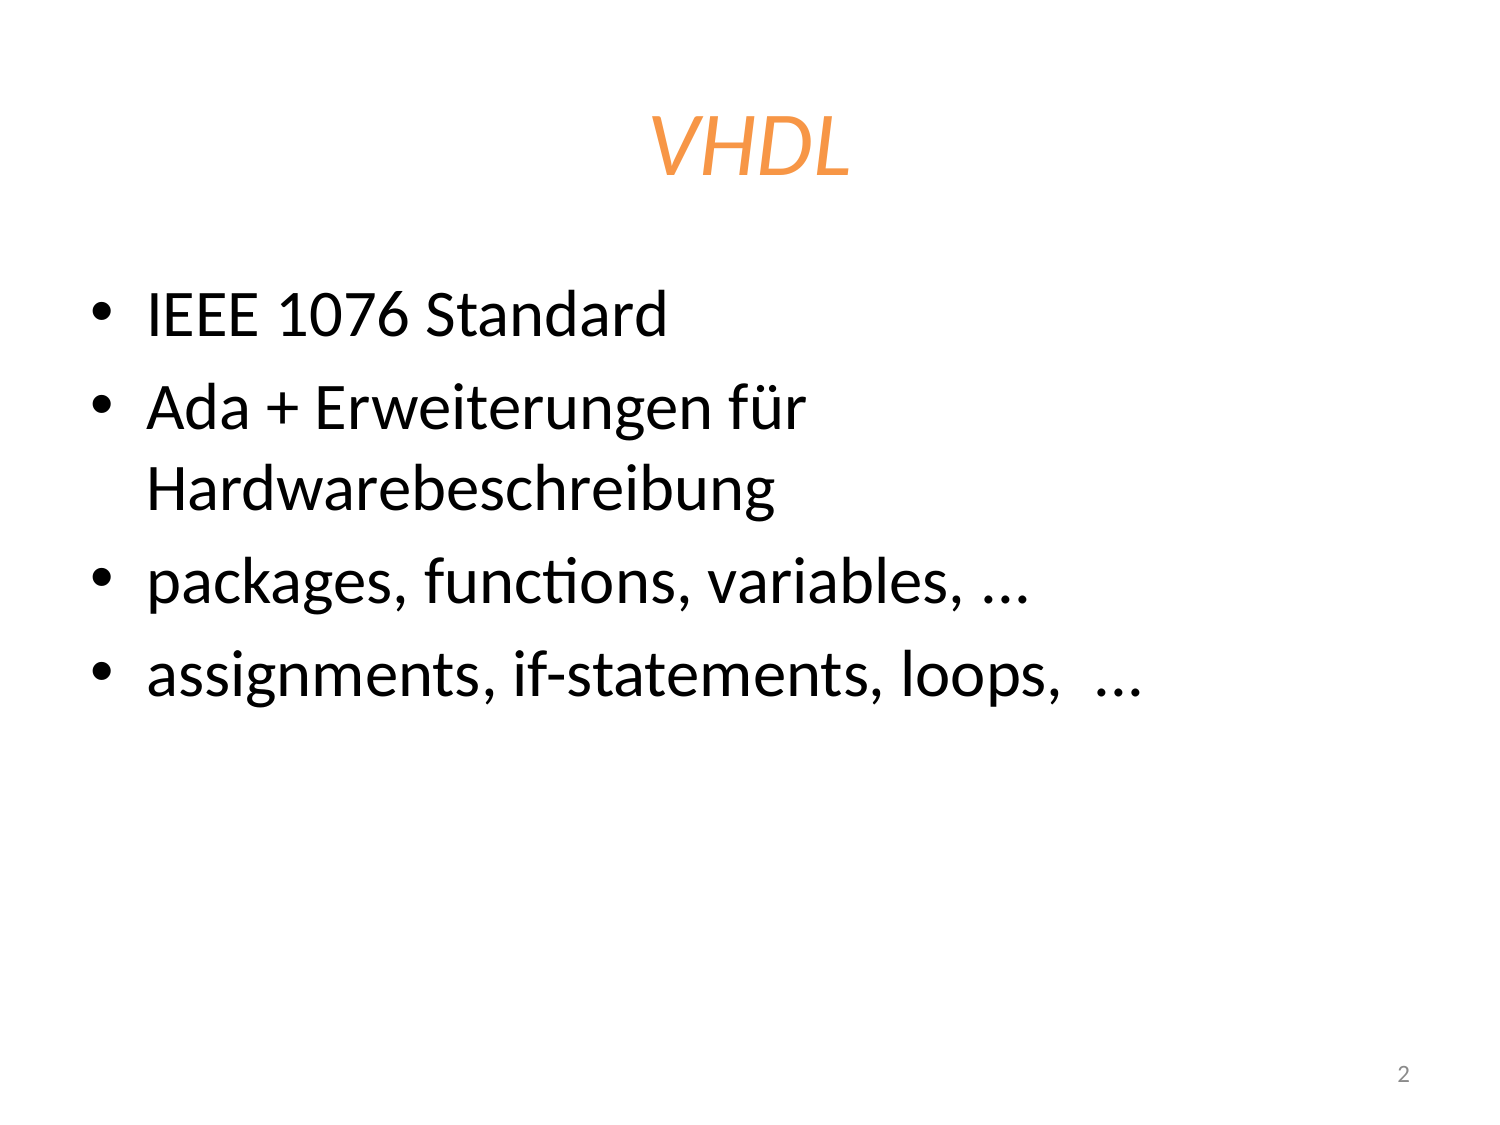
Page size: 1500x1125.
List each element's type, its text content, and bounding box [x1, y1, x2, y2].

list IEEE 1076 Standard Ada + Erweiterungen für Hardwarebeschreibung packages, functions, variables, ... assignments, if-statements, loops, ... [75, 262, 1425, 1005]
slide_number 2 [1074, 1042, 1425, 1103]
title VHDL [75, 45, 1425, 233]
